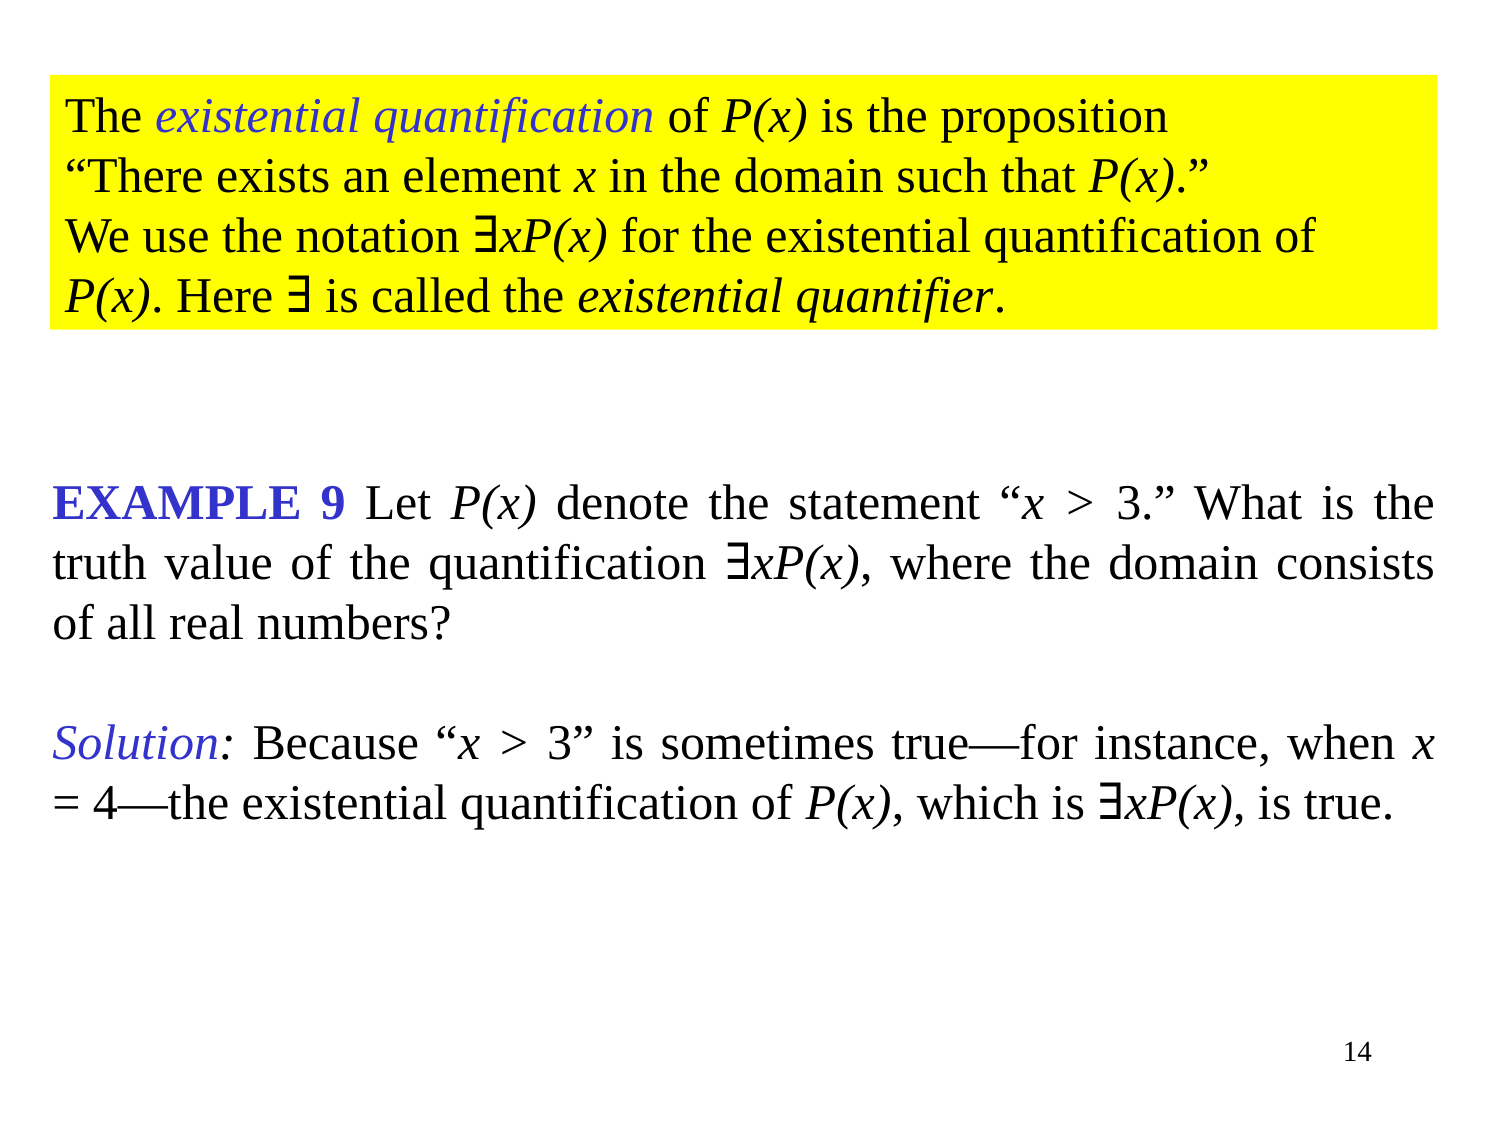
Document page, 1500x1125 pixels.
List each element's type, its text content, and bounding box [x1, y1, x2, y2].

text_box The existential quantification of P(x) is the proposition “There exists an element x in the domain such that P(x).” We use the notation ∃xP(x) for the existential quantification of P(x). Here ∃ is called the existential quantifier. [50, 74, 1438, 330]
text_box EXAMPLE 9 Let P(x) denote the statement “x > 3.” What is the truth value of the quantification ∃xP(x), where the domain consists of all real numbers? Solution: Because “x > 3” is sometimes true—for instance, when x = 4—the existential quantification of P(x), which is ∃xP(x), is true. [37, 462, 1450, 838]
slide_number 14 [1074, 1024, 1388, 1101]
